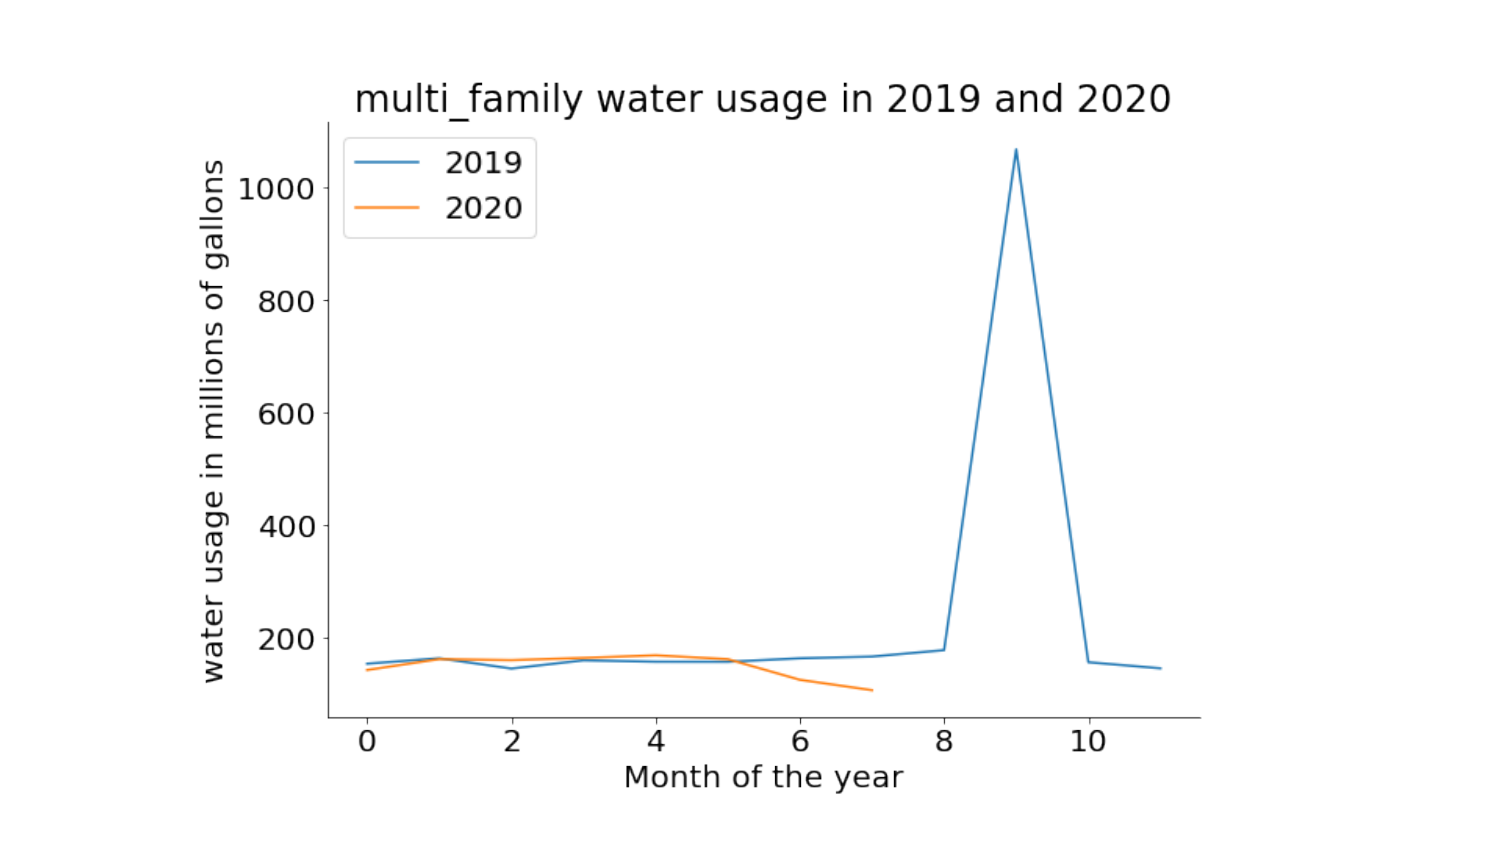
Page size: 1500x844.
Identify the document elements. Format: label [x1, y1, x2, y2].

picture [187, 27, 1313, 816]
